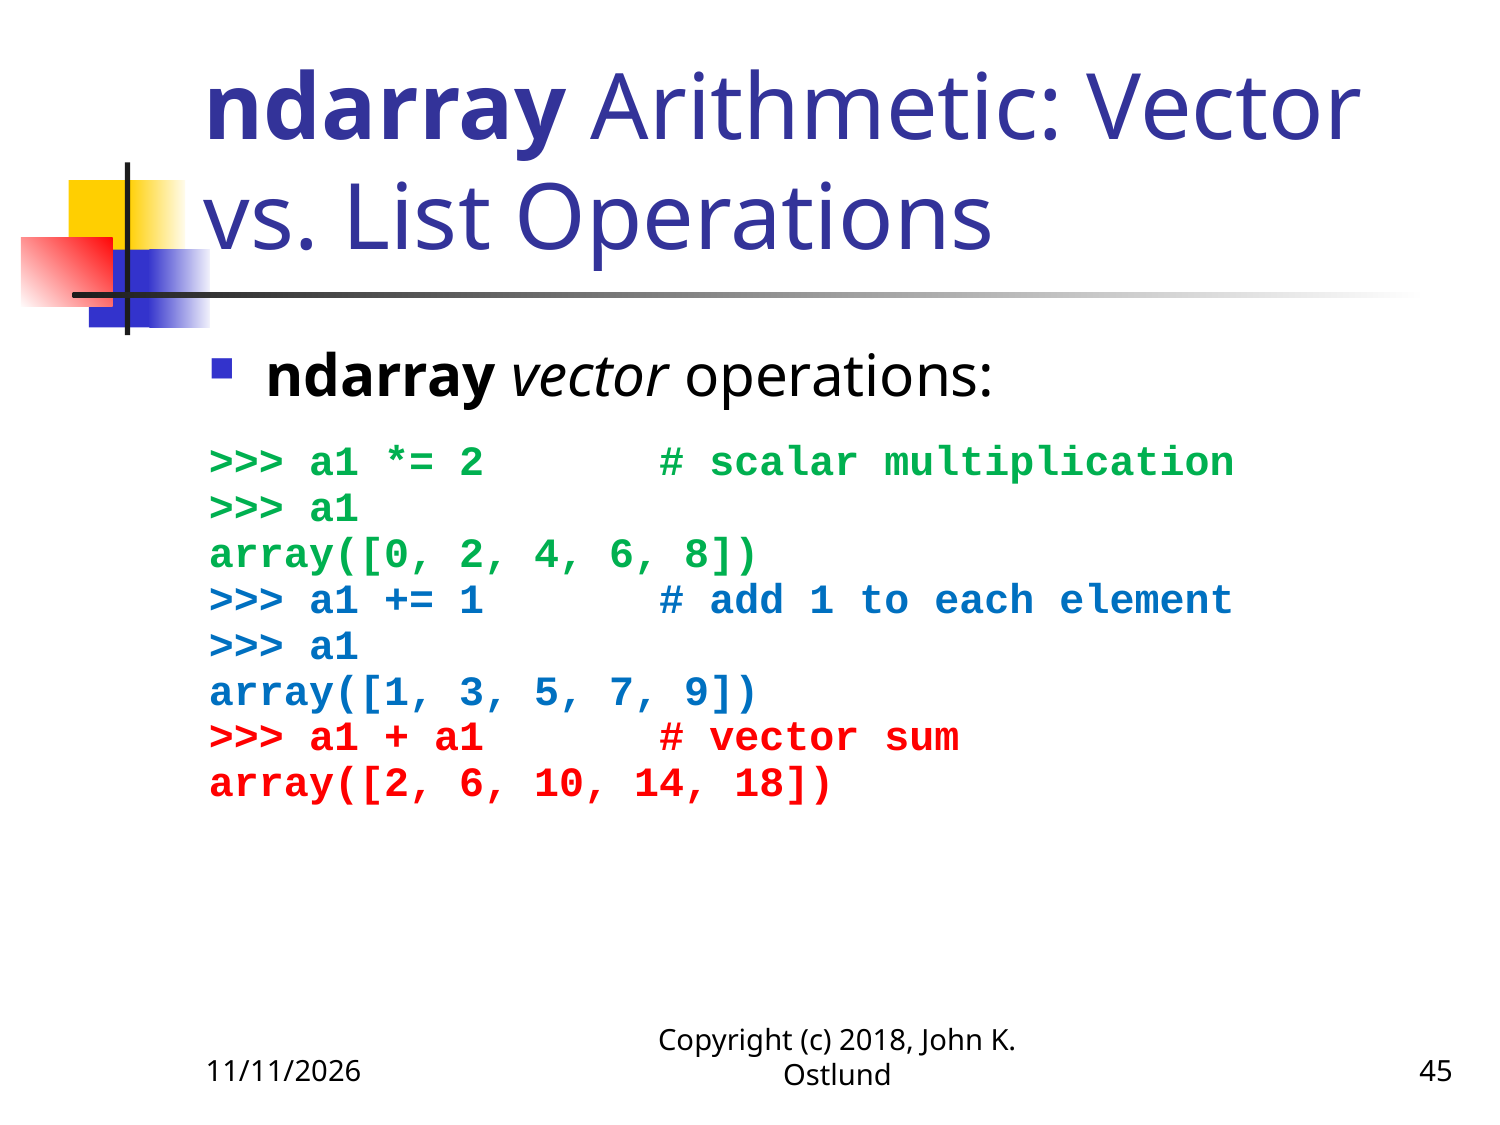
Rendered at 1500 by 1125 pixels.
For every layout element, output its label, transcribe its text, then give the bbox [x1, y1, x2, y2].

title ndarray Arithmetic: Vector vs. List Operations [188, 35, 1468, 275]
slide_number 45 [1154, 1023, 1468, 1100]
list ndarray vector operations: >>> a1 *= 2 # scalar multiplication >>> a1 array([0, 2, 4, 6, 8]) >>> a1 += 1 # add 1 to each element >>> a1 array([1, 3, 5, 7, 9]) >>> a1 + a1 # vector sum array([2, 6, 10, 14, 18]) [193, 331, 1469, 1006]
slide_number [190, 1023, 504, 1100]
footer Copyright (c) 2018, John K. Ostlund [599, 1023, 1076, 1100]
